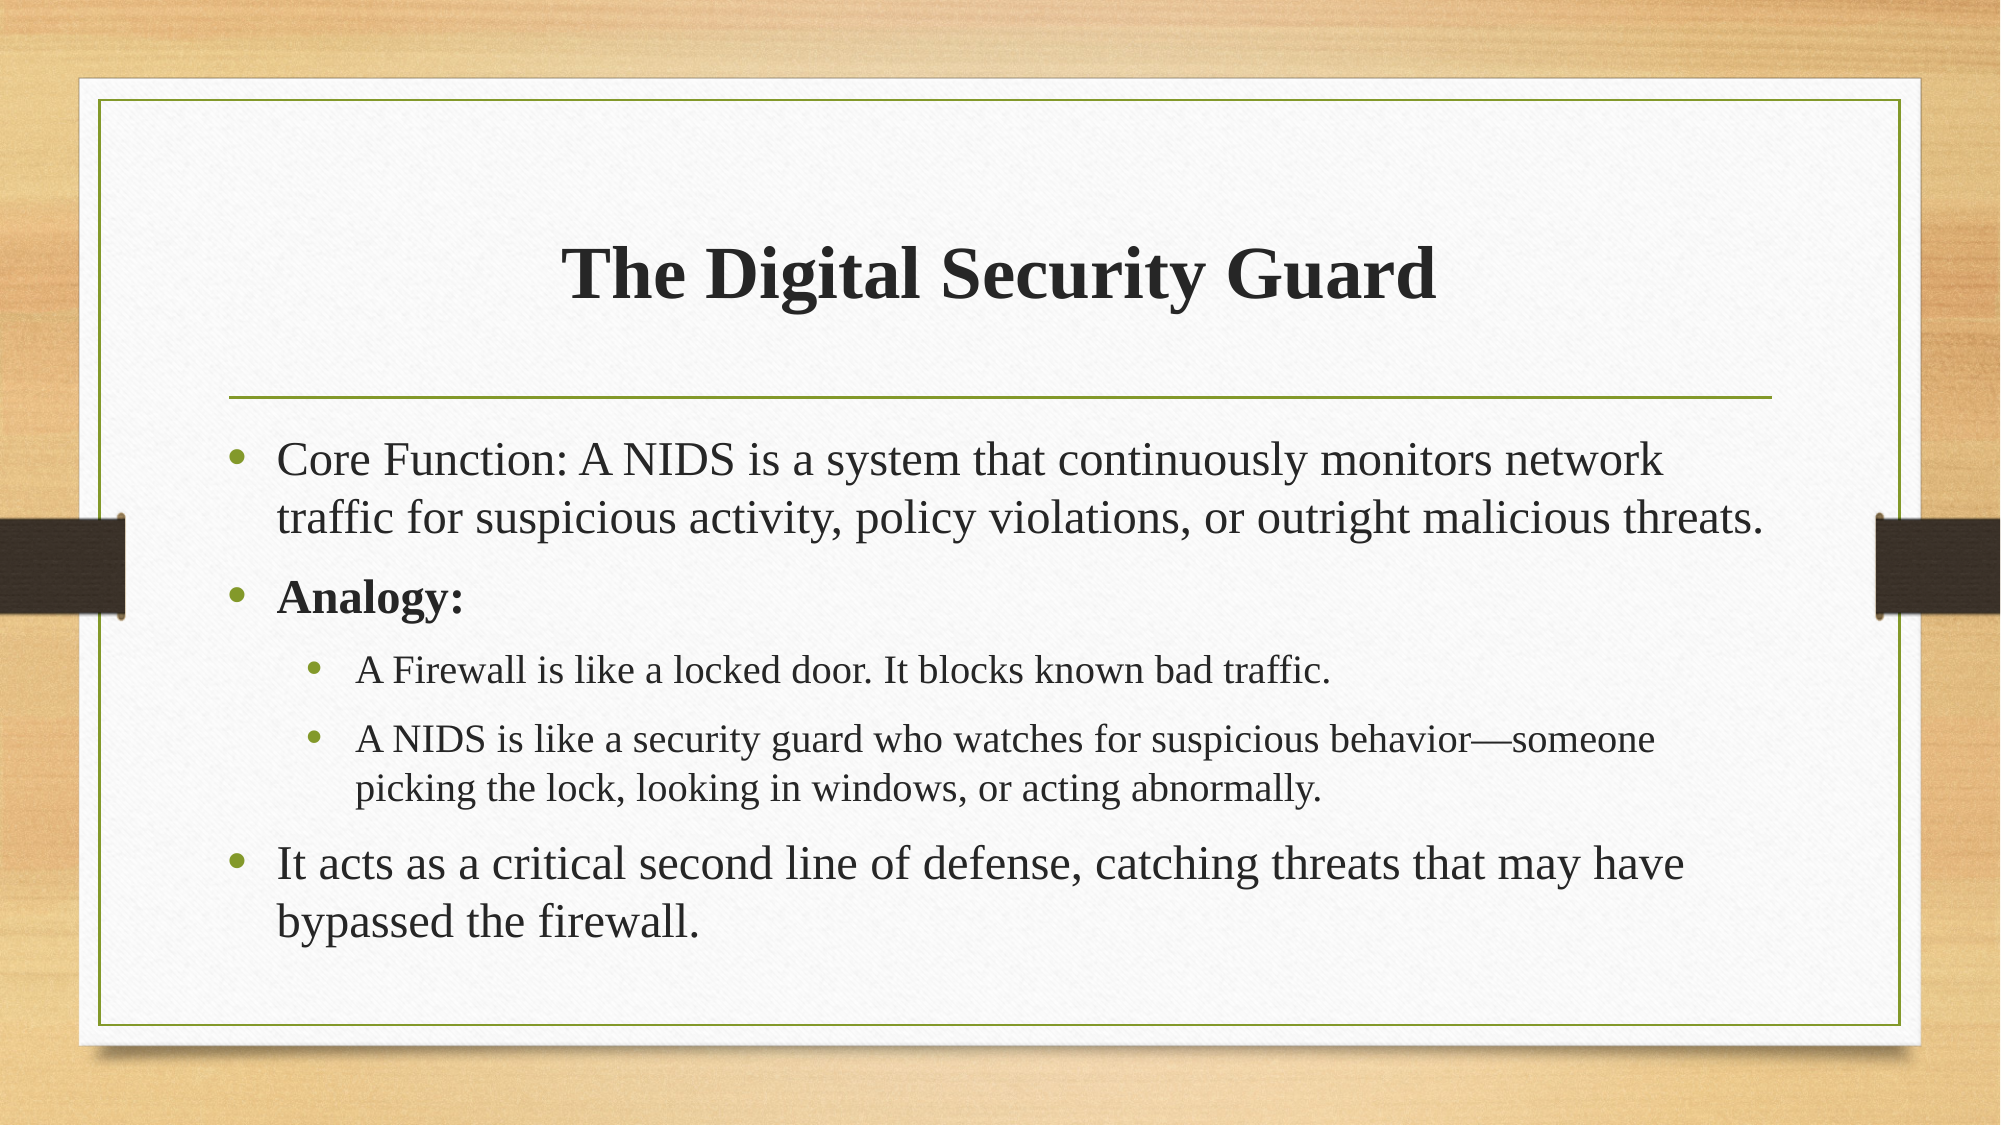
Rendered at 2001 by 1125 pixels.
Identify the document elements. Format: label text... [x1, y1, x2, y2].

title The Digital Security Guard [212, 161, 1788, 375]
list Core Function: A NIDS is a system that continuously monitors network traffic for suspicious activity, policy violations, or outright malicious threats. Analogy: A Firewall is like a locked door. It blocks known bad traffic. A NIDS is like a security guard who watches for suspicious behavior—someone picking the lock, looking in windows, or acting abnormally. It acts as a critical second line of defense, catching threats that may have bypassed the firewall. [212, 419, 1788, 964]
picture [0, 0, 2001, 1125]
